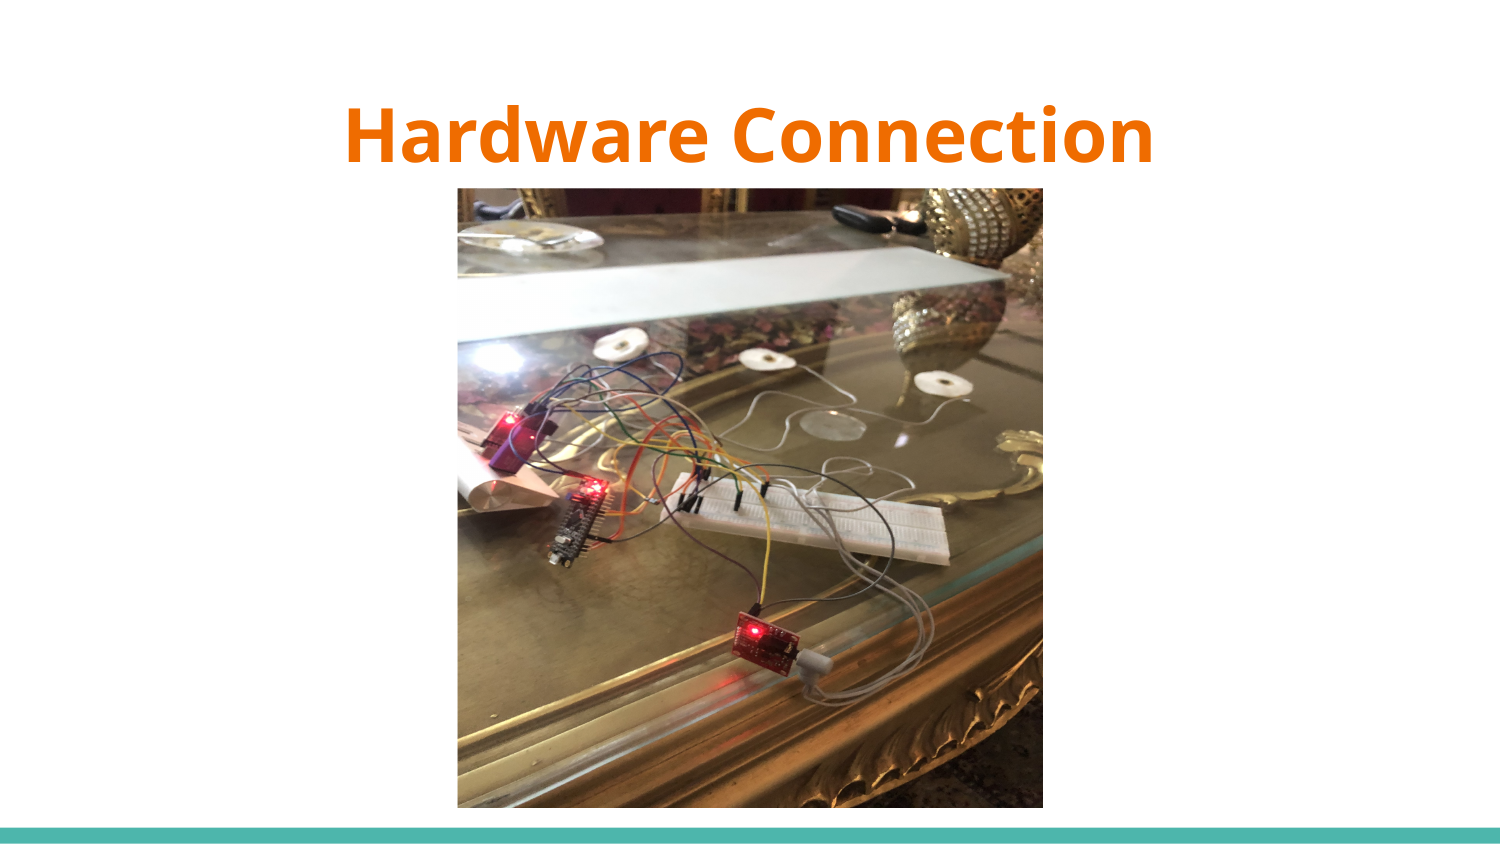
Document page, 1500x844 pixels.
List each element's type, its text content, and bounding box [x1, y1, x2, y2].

title Hardware Connection [51, 72, 1449, 189]
picture [440, 189, 1060, 807]
